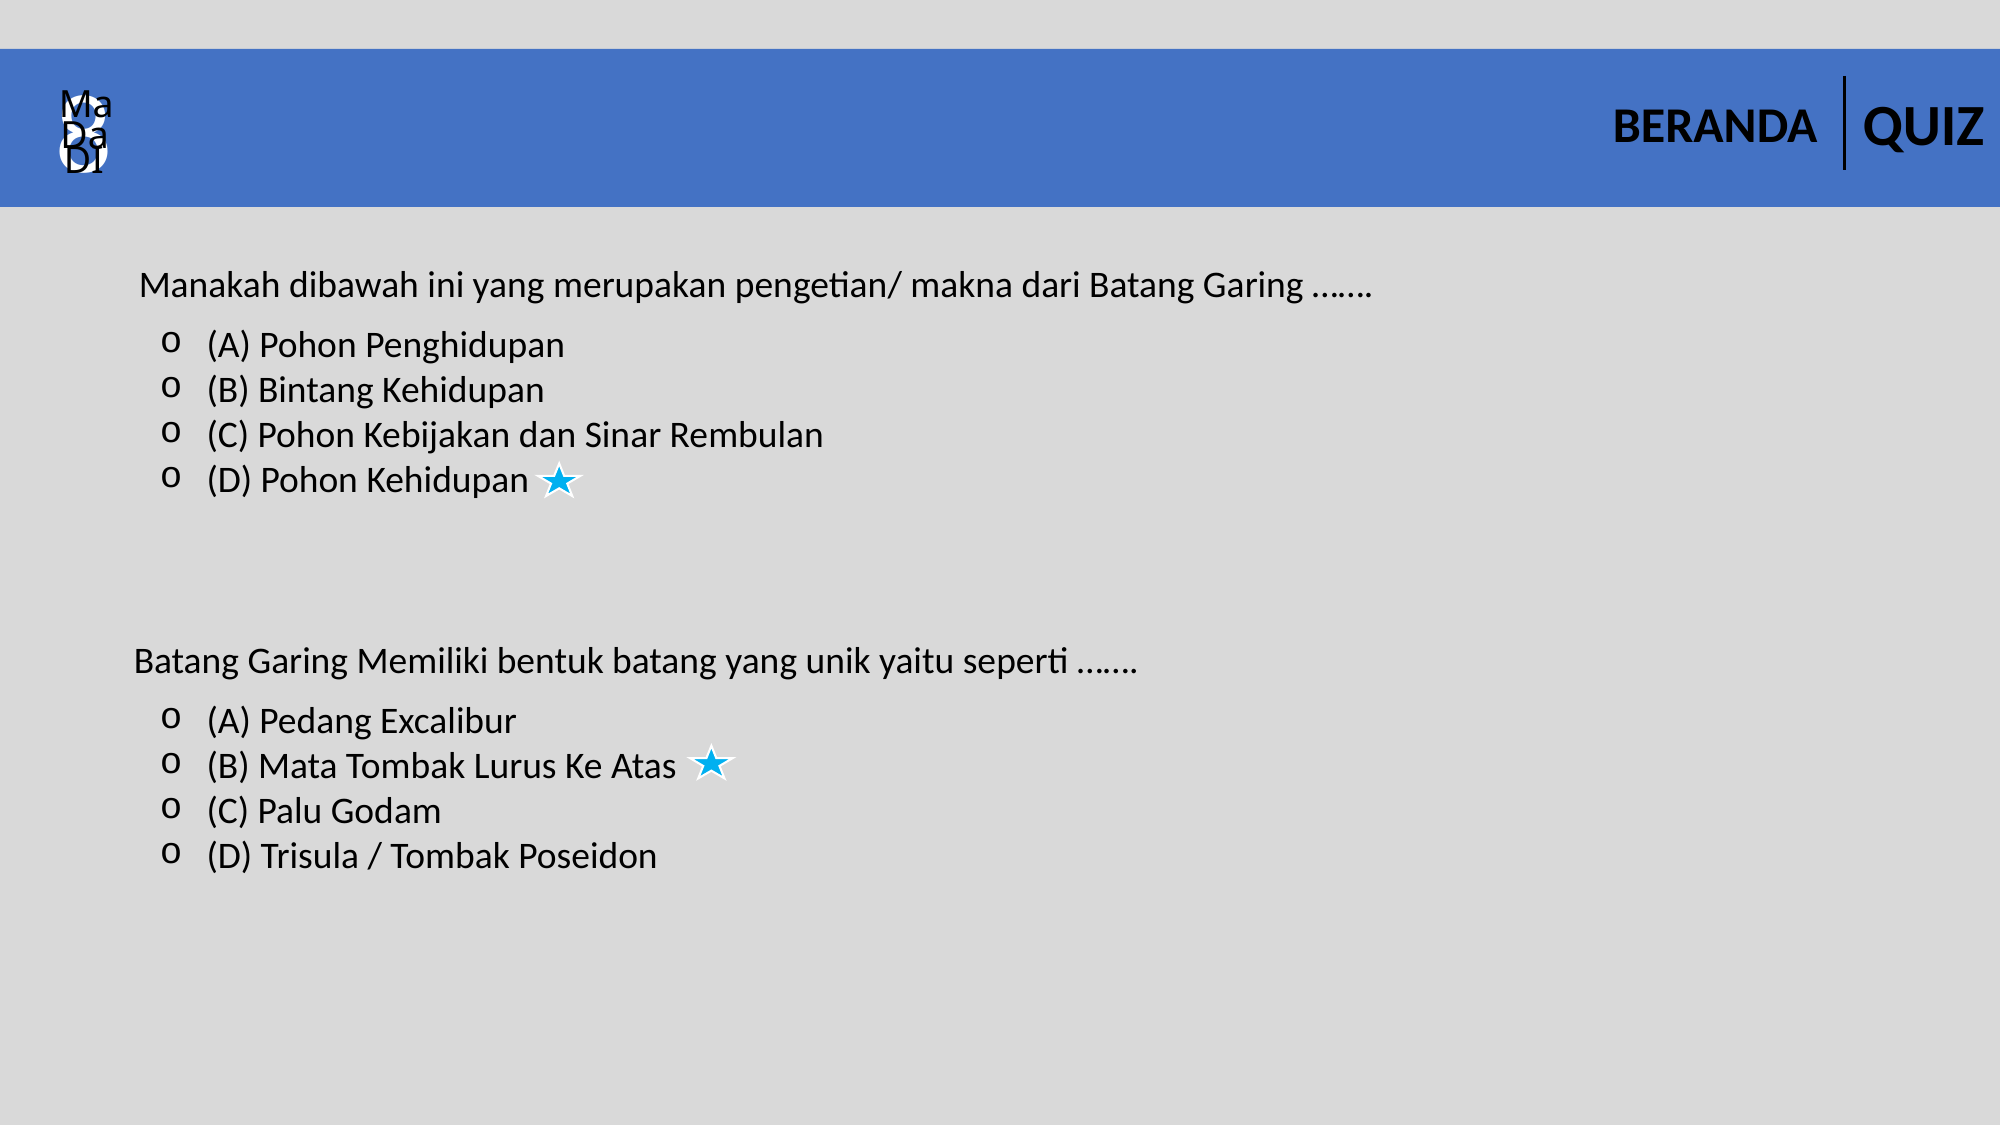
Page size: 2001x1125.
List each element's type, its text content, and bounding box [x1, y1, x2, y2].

text_box Manakah dibawah ini yang merupakan pengetian/ makna dari Batang Garing ……. [123, 252, 1569, 313]
text_box [0, 48, 2000, 208]
text_box (A) Pedang Excalibur (B) Mata Tombak Lurus Ke Atas (C) Palu Godam (D) Trisula / Tombak Poseidon [145, 688, 886, 884]
text_box [0, 208, 2000, 1125]
text_box Batang Garing Memiliki bentuk batang yang unik yaitu seperti ……. [118, 628, 1564, 688]
text_box [686, 743, 737, 781]
text_box [0, 0, 2000, 48]
text_box 8 [40, 52, 124, 203]
text_box QUIZ [1848, 80, 2000, 165]
text_box BERANDA [1598, 85, 1843, 160]
text_box Ma [43, 72, 136, 133]
text_box (A) Pohon Penghidupan (B) Bintang Kehidupan (C) Pohon Kebijakan dan Sinar Rembulan (D) Pohon Kehidupan [145, 313, 886, 508]
text_box [534, 460, 585, 499]
text_box Da [45, 103, 137, 164]
text_box DI [48, 128, 119, 189]
